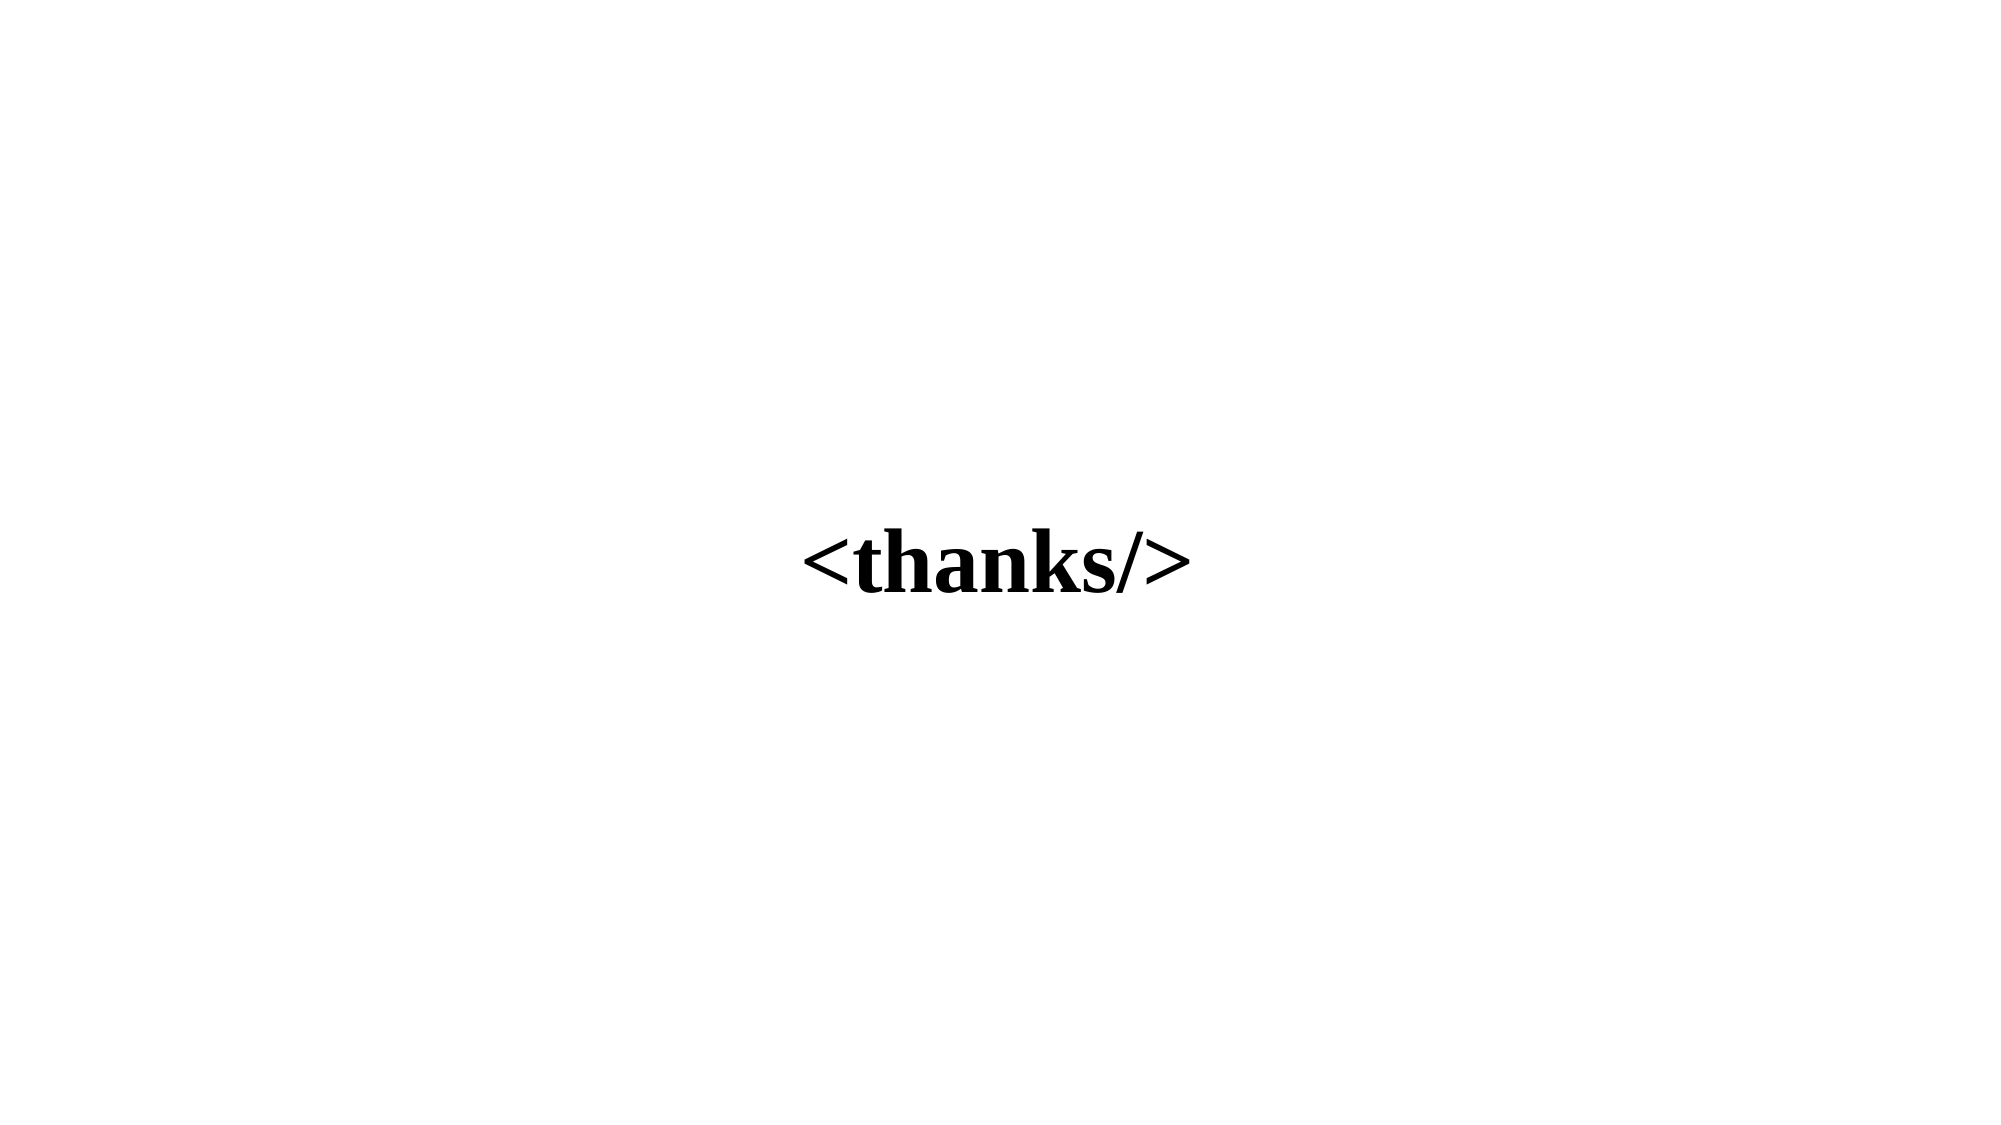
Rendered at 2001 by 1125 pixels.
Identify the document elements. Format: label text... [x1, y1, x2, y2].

title <thanks/> [784, 453, 1216, 672]
